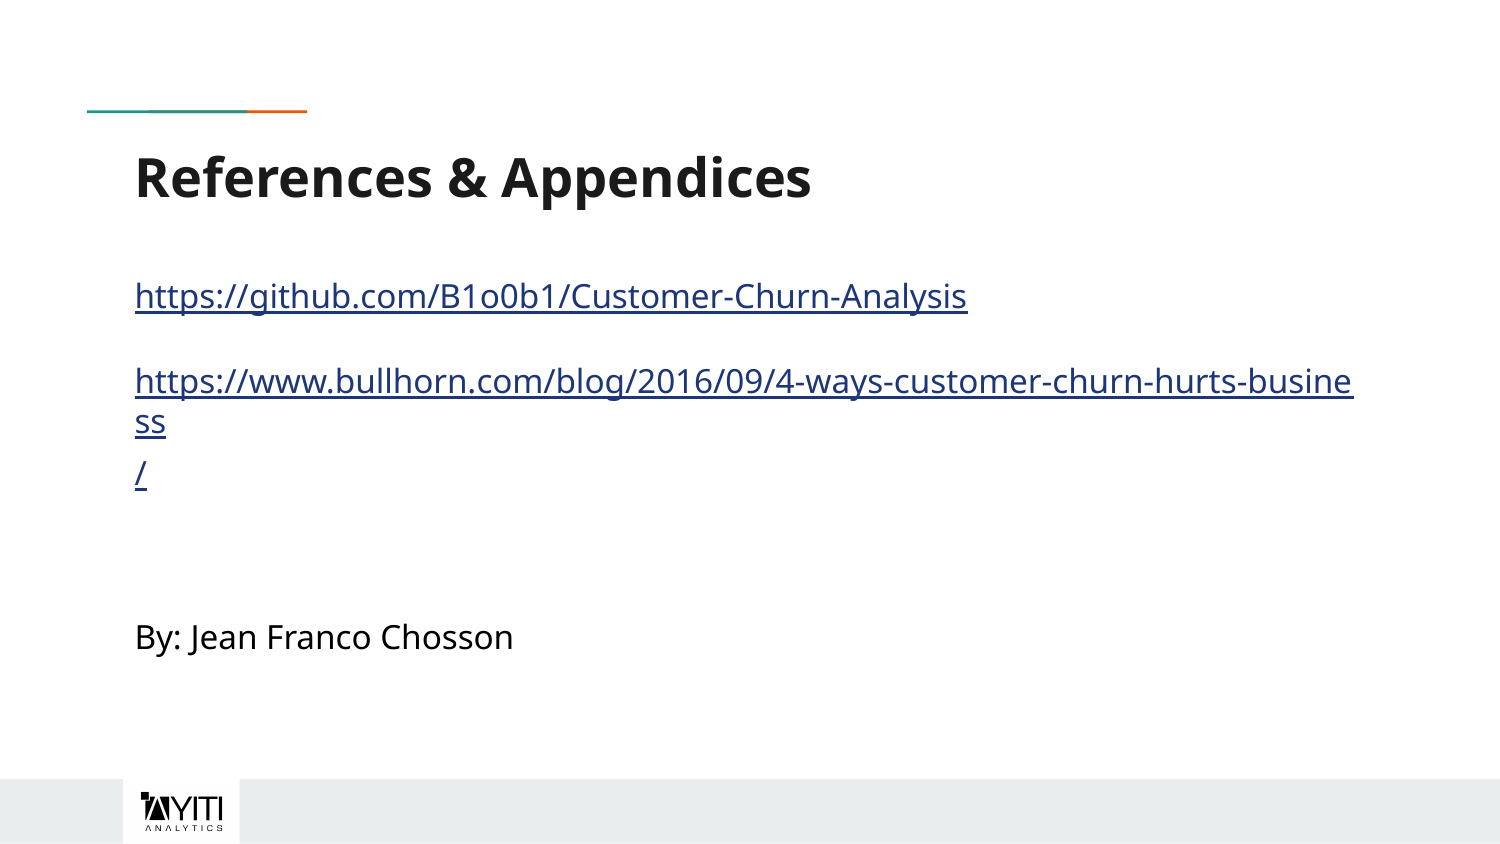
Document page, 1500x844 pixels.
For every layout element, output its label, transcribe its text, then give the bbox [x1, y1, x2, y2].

list https://github.com/B1o0b1/Customer-Churn-Analysis https://www.bullhorn.com/blog/2016/09/4-ways-customer-churn-hurts-business/ By: Jean Franco Chosson [119, 253, 1381, 625]
picture [122, 779, 240, 844]
title References & Appendices [119, 128, 1381, 217]
